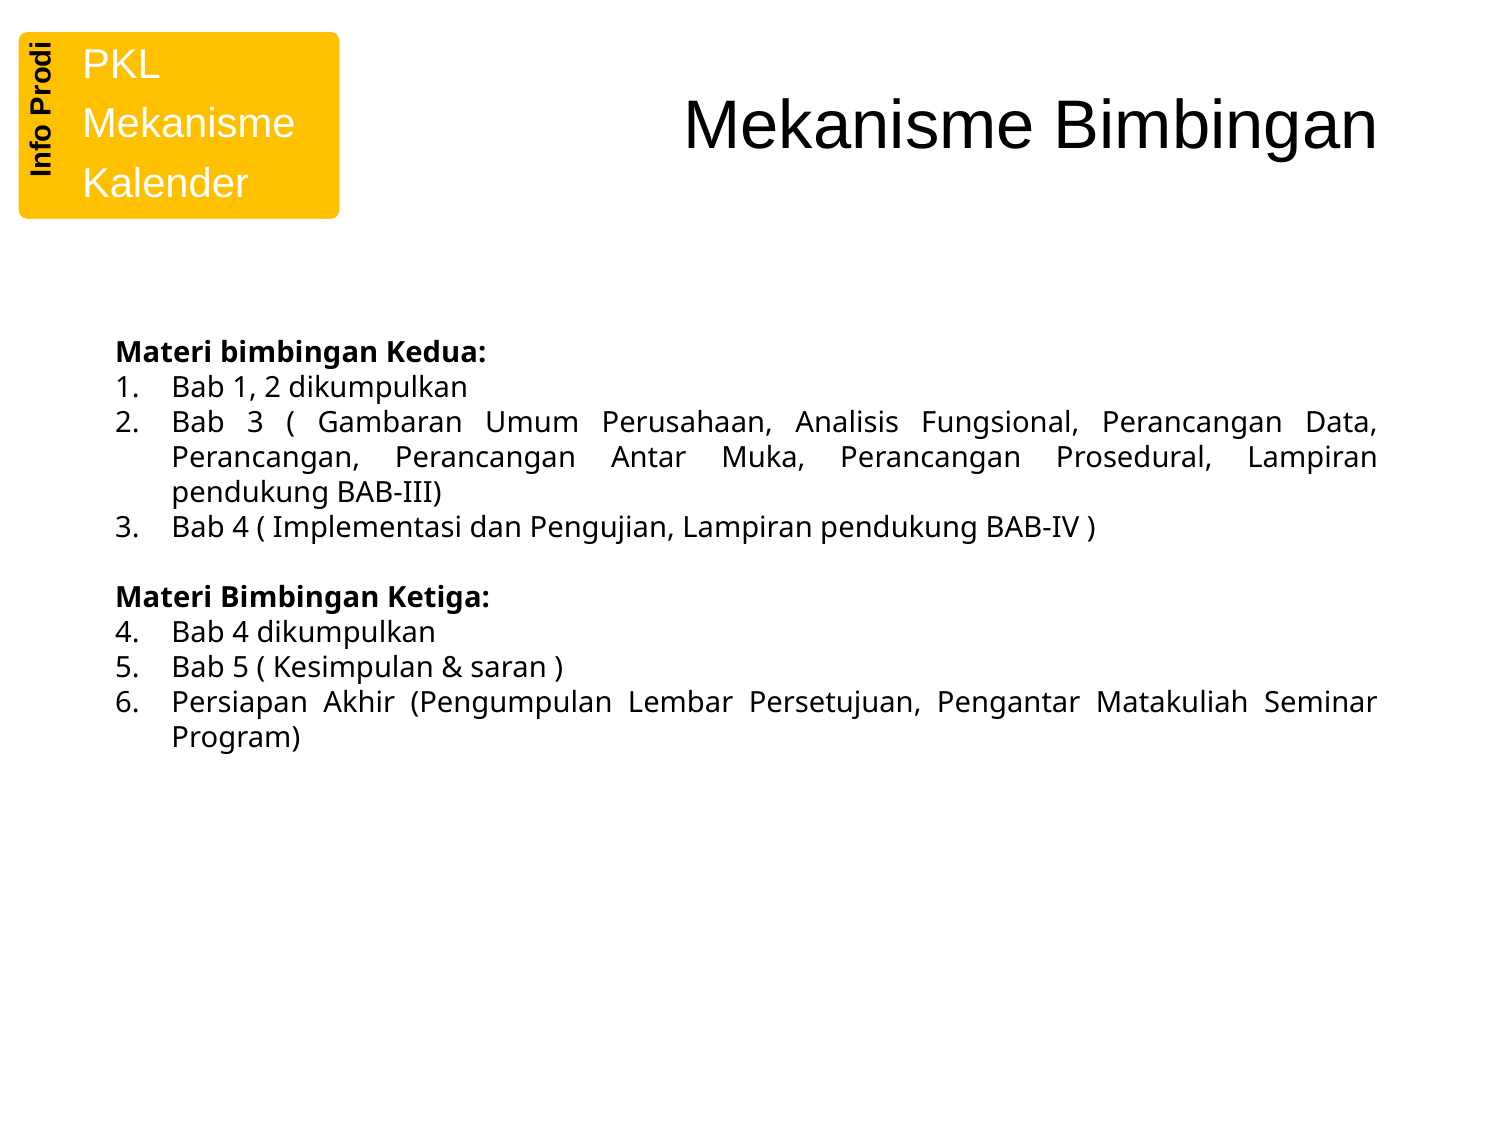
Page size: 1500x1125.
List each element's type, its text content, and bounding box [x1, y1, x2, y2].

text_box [17, 30, 341, 221]
text_box Materi bimbingan Kedua: Bab 1, 2 dikumpulkan Bab 3 ( Gambaran Umum Perusahaan, Analisis Fungsional, Perancangan Data, Perancangan, Perancangan Antar Muka, Perancangan Prosedural, Lampiran pendukung BAB-III) Bab 4 ( Implementasi dan Pengujian, Lampiran pendukung BAB-IV ) Materi Bimbingan Ketiga: Bab 4 dikumpulkan Bab 5 ( Kesimpulan & saran ) Persiapan Akhir (Pengumpulan Lembar Persetujuan, Pengantar Matakuliah Seminar Program) [100, 326, 1394, 761]
title Mekanisme Bimbingan [342, 31, 1395, 220]
